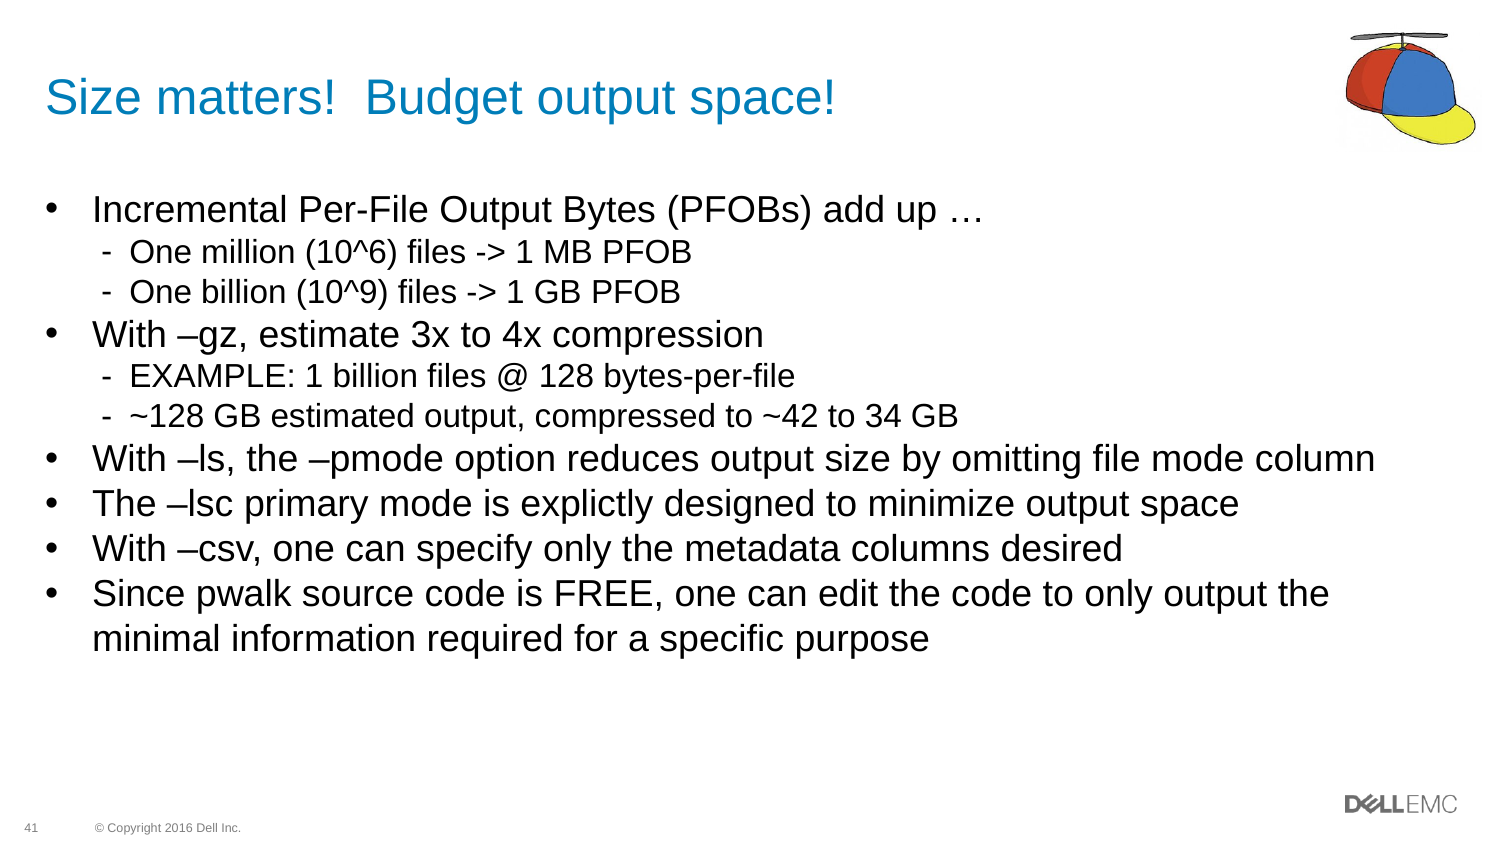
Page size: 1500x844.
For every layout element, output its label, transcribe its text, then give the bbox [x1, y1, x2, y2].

picture [1345, 793, 1457, 814]
picture [1335, 24, 1483, 152]
title Size matters! Budget output space! [45, 43, 1330, 154]
list Incremental Per-File Output Bytes (PFOBs) add up … One million (10^6) files -> 1 MB PFOB One billion (10^9) files -> 1 GB PFOB With –gz, estimate 3x to 4x compression EXAMPLE: 1 billion files @ 128 bytes-per-file ~128 GB estimated output, compressed to ~42 to 34 GB With –ls, the –pmode option reduces output size by omitting file mode column The –lsc primary mode is explictly designed to minimize output space With –csv, one can specify only the metadata columns desired Since pwalk source code is FREE, one can edit the code to only output the minimal information required for a specific purpose [45, 185, 1452, 772]
